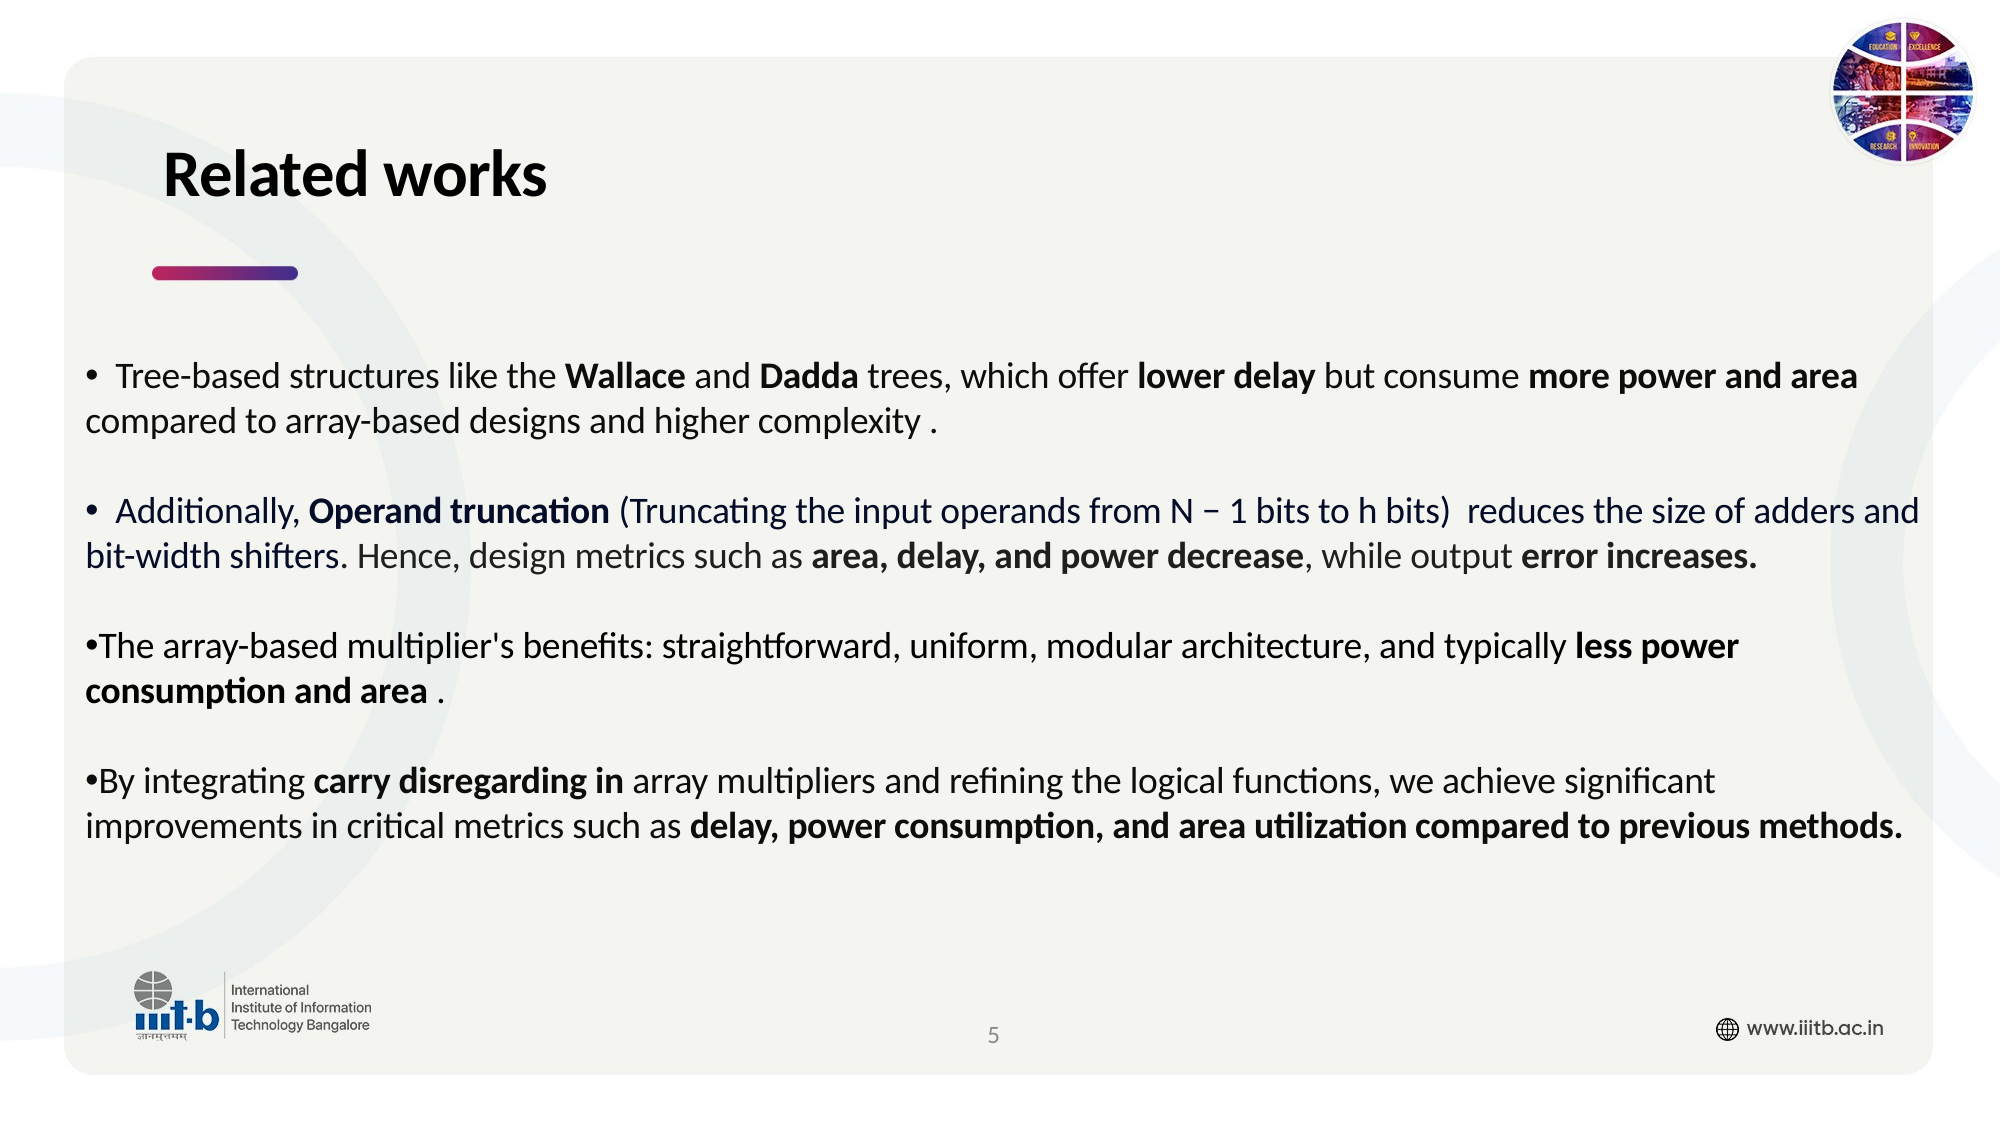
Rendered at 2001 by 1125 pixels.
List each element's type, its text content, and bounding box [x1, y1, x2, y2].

title Related works [161, 128, 1205, 280]
text_box Tree-based structures like the Wallace and Dadda trees, which offer lower delay but consume more power and area compared to array-based designs and higher complexity . Additionally, Operand truncation (Truncating the input operands from N − 1 bits to h bits) reduces the size of adders and bit-width shifters. Hence, design metrics such as area, delay, and power decrease, while output error increases. The array-based multiplier's benefits: straightforward, uniform, modular architecture, and typically less power consumption and area . By integrating carry disregarding in array multipliers and refining the logical functions, we achieve significant improvements in critical metrics such as delay, power consumption, and area utilization compared to previous methods. [85, 280, 1933, 1125]
picture [0, 12, 2000, 1077]
slide_number 5 [980, 1017, 1019, 1125]
